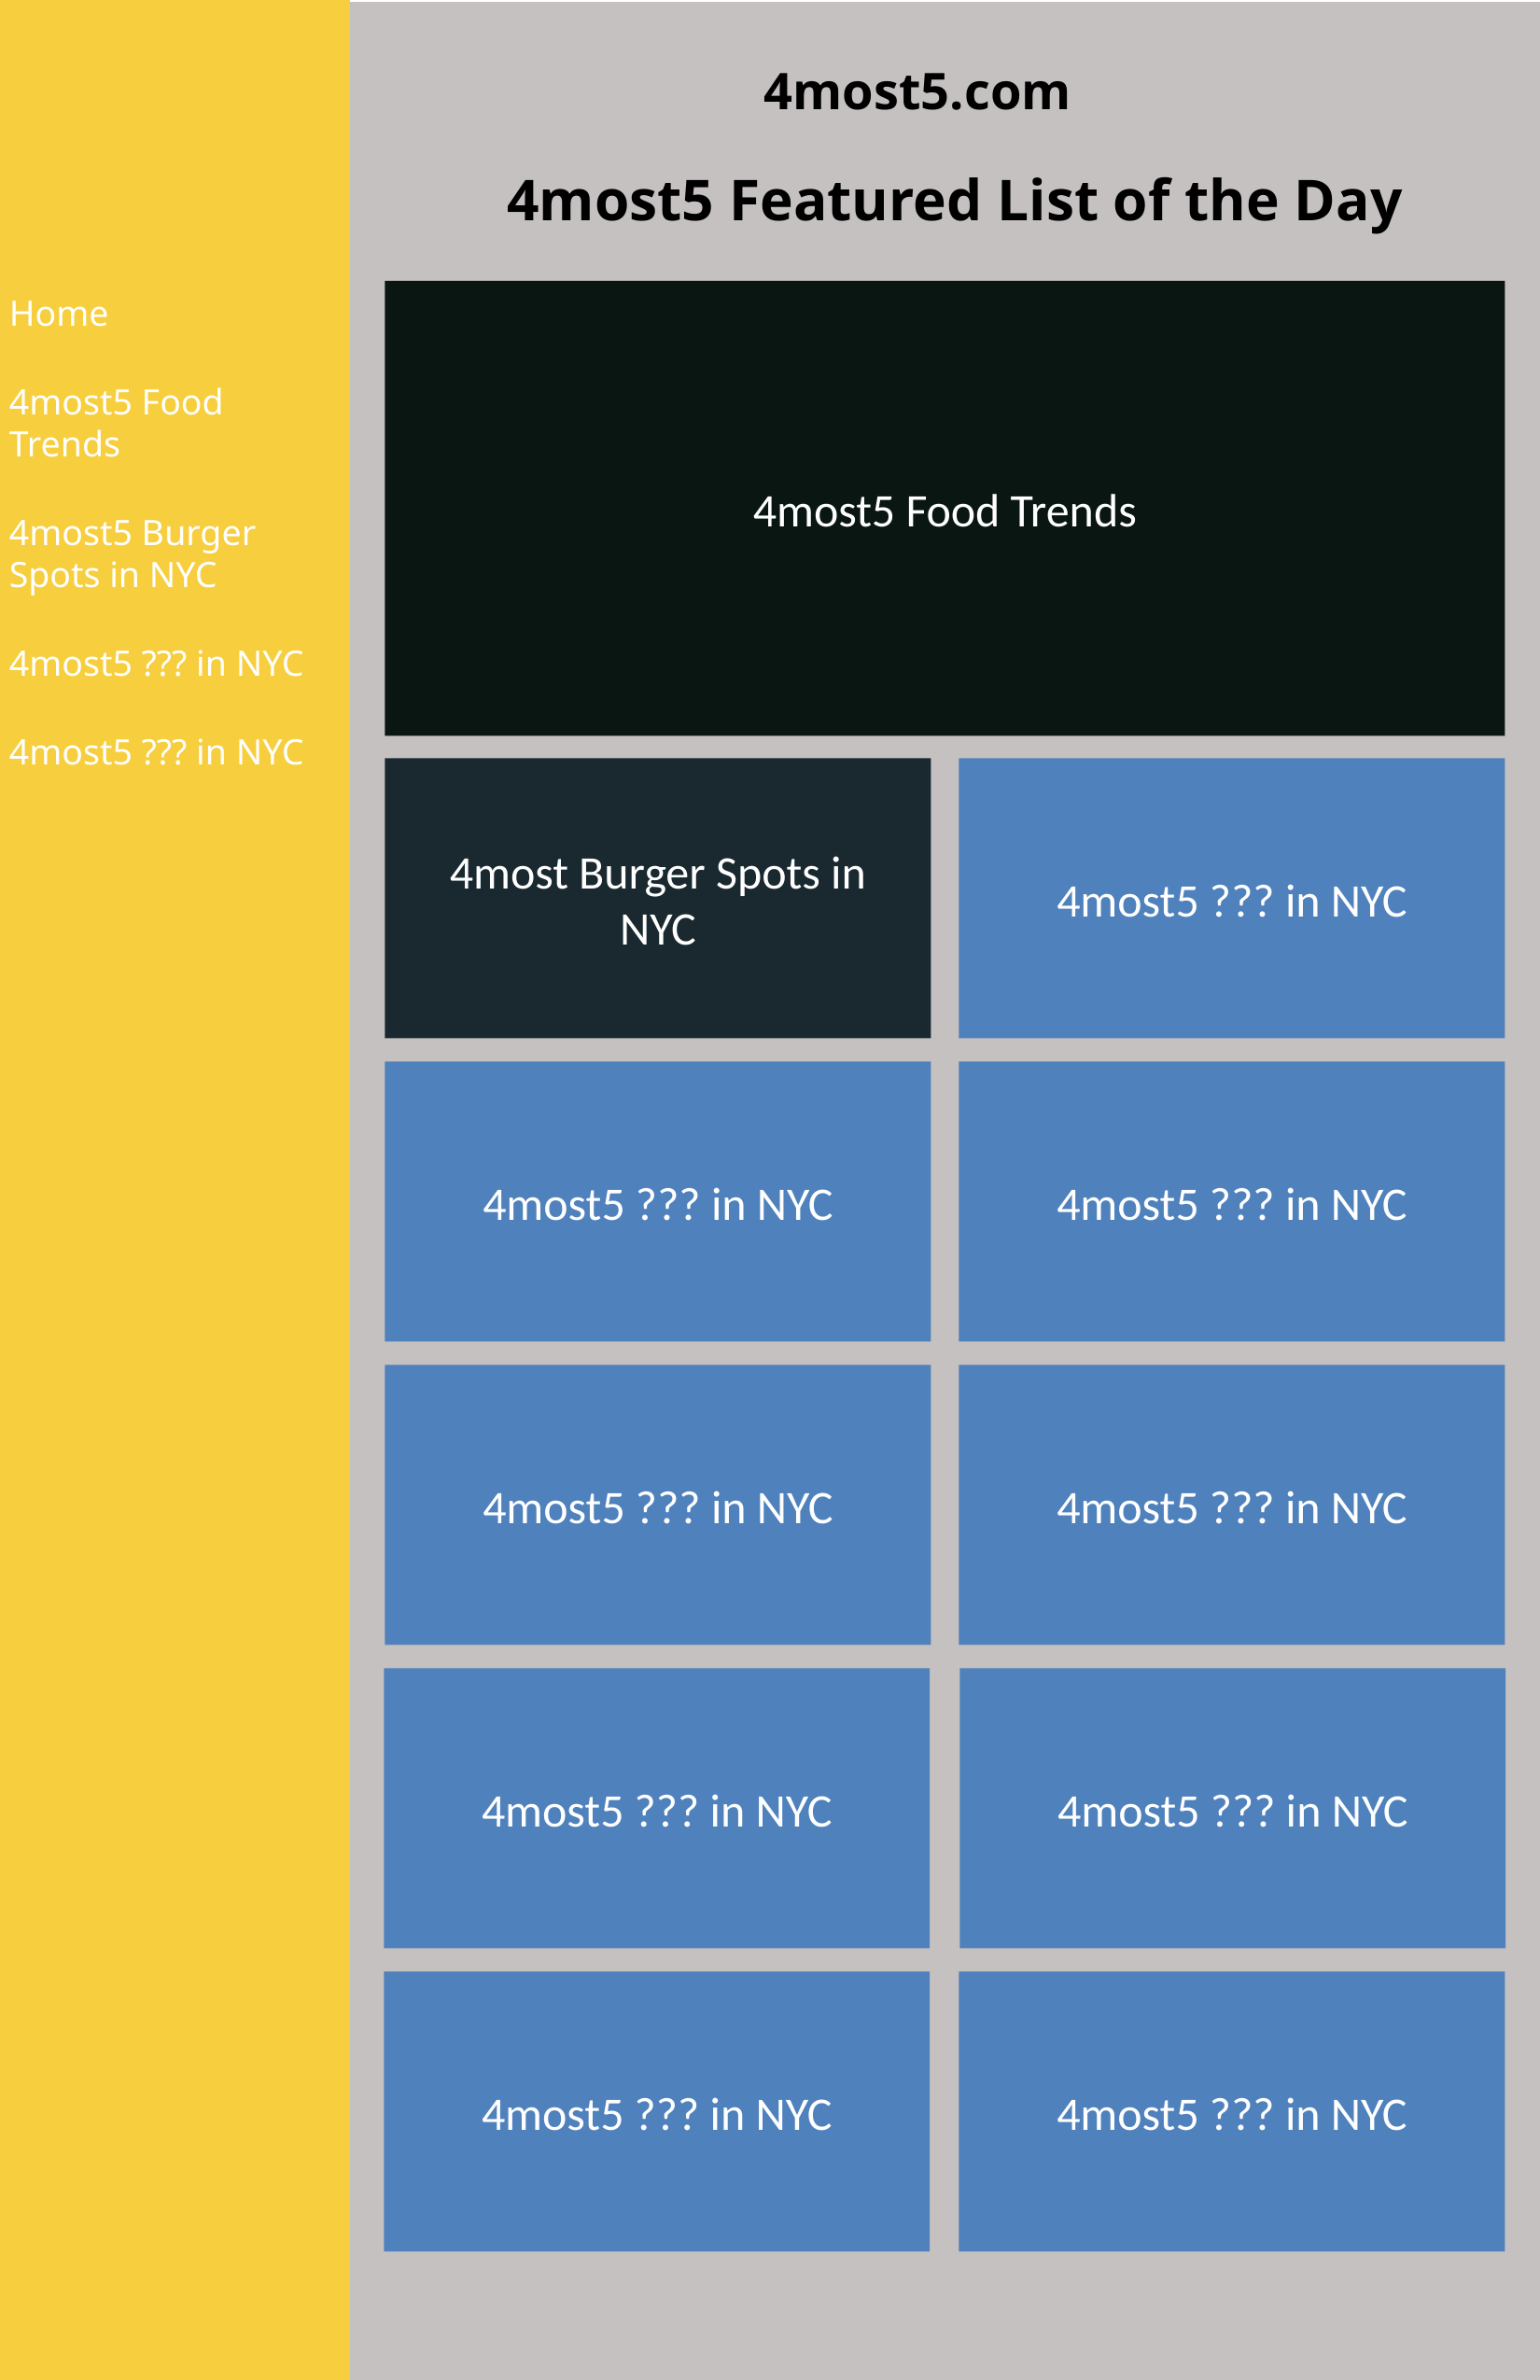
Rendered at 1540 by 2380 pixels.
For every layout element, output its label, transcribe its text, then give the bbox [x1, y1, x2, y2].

text_box 4most5 ??? in NYC [382, 1969, 931, 2253]
text_box 4most Burger Spots in NYC [383, 756, 932, 1040]
text_box 4most5 ??? in NYC [957, 1969, 1506, 2253]
text_box 4most5 ??? in NYC [382, 1666, 931, 1950]
text_box 4most5 ??? in NYC [958, 1666, 1507, 1950]
text_box 4most5.com [741, 47, 1141, 131]
text_box 4most5 ??? in NYC [383, 1059, 932, 1343]
text_box [0, 0, 352, 2380]
text_box 4most5 ??? in NYC [957, 756, 1506, 1040]
text_box 4most5 ??? in NYC [957, 1363, 1506, 1646]
text_box 4most5 Featured List of the Day [484, 153, 1426, 244]
text_box [352, 0, 1540, 2380]
text_box Home 4most5 Food Trends 4most5 Burger Spots in NYC 4most5 ??? in NYC 4most5 ??? in NYC [0, 284, 340, 779]
text_box 4most5 ??? in NYC [957, 1059, 1506, 1343]
text_box 4most5 ??? in NYC [383, 1363, 932, 1646]
text_box 4most5 Food Trends [383, 279, 1506, 737]
